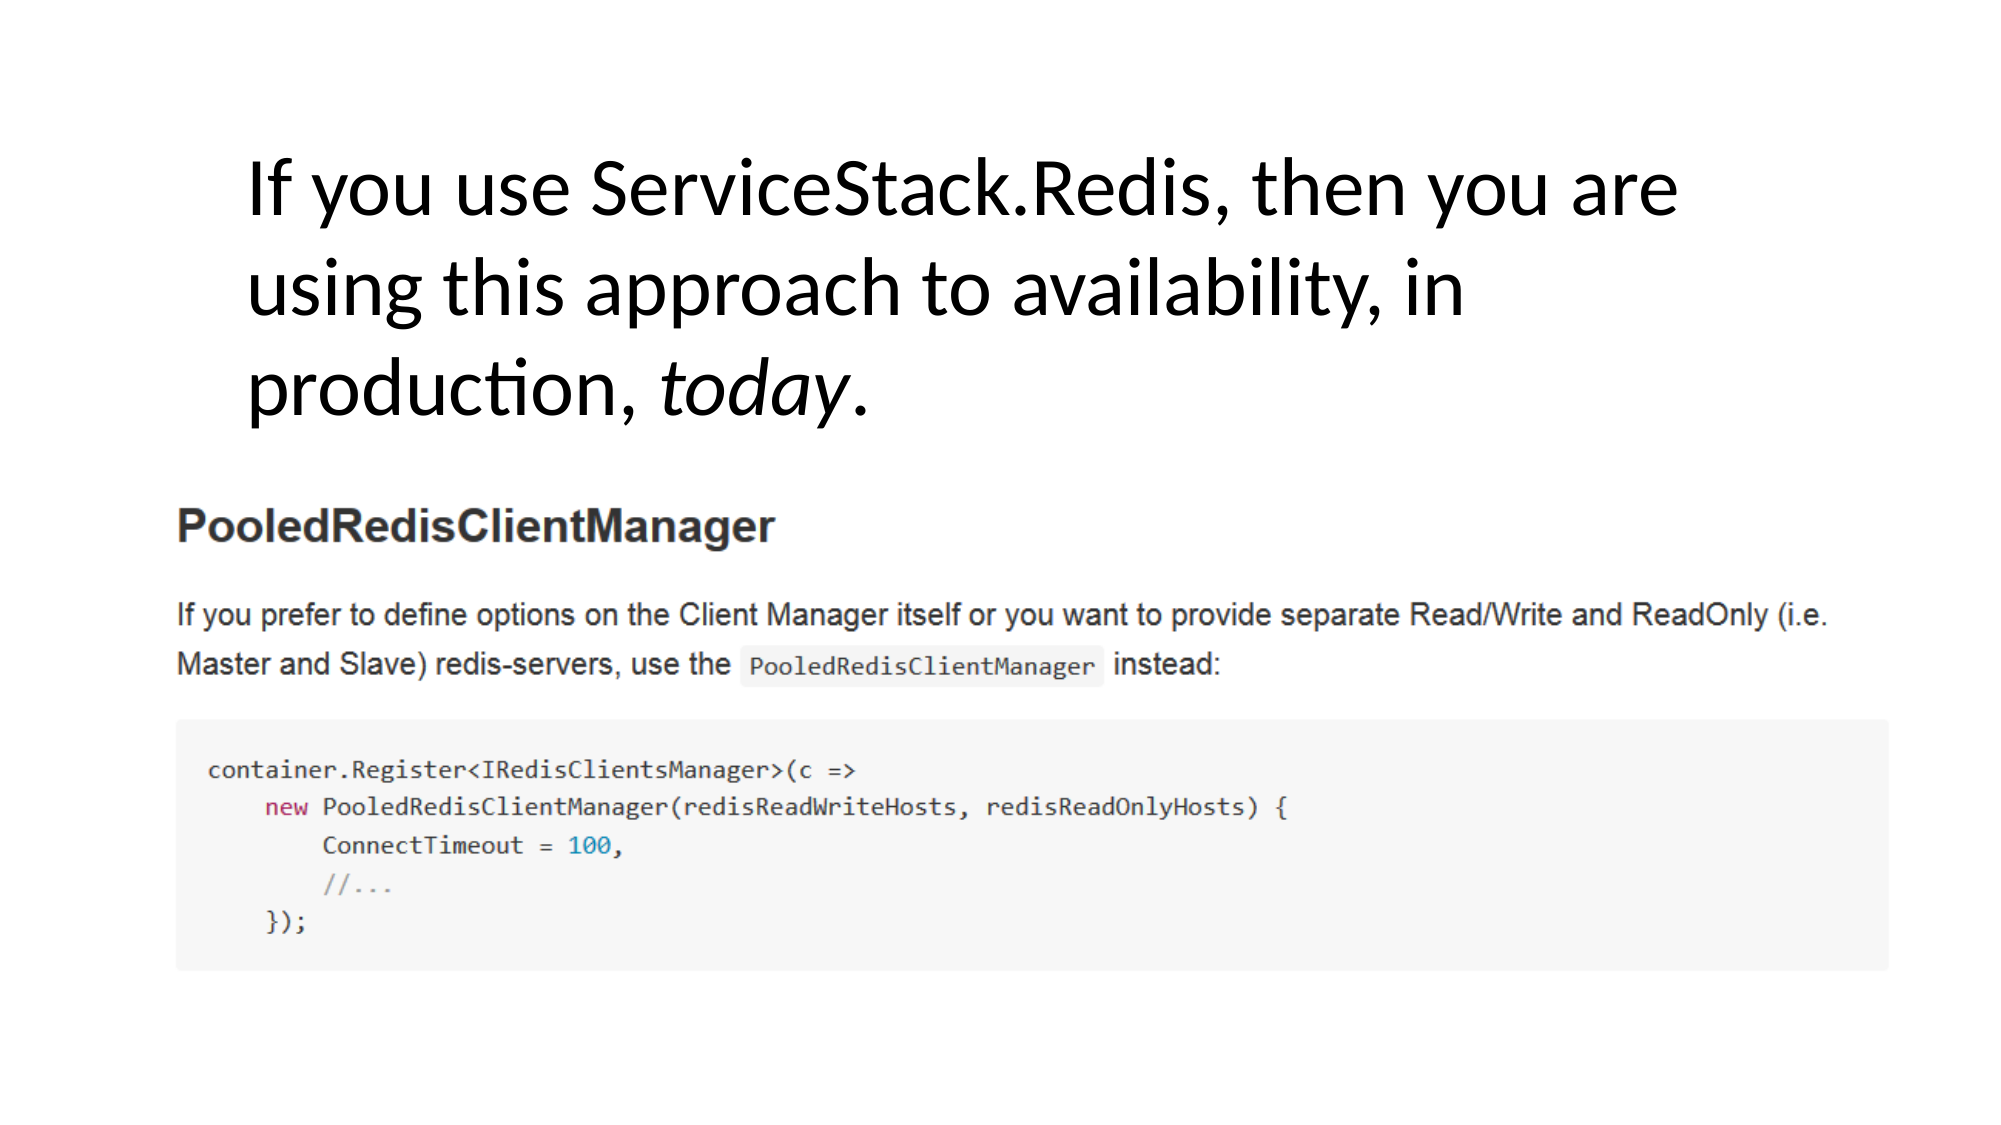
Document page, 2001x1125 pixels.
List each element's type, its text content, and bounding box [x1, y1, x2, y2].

text_box If you use ServiceStack.Redis, then you are using this approach to availability, in production, today. [231, 124, 1889, 440]
picture [167, 496, 1904, 989]
